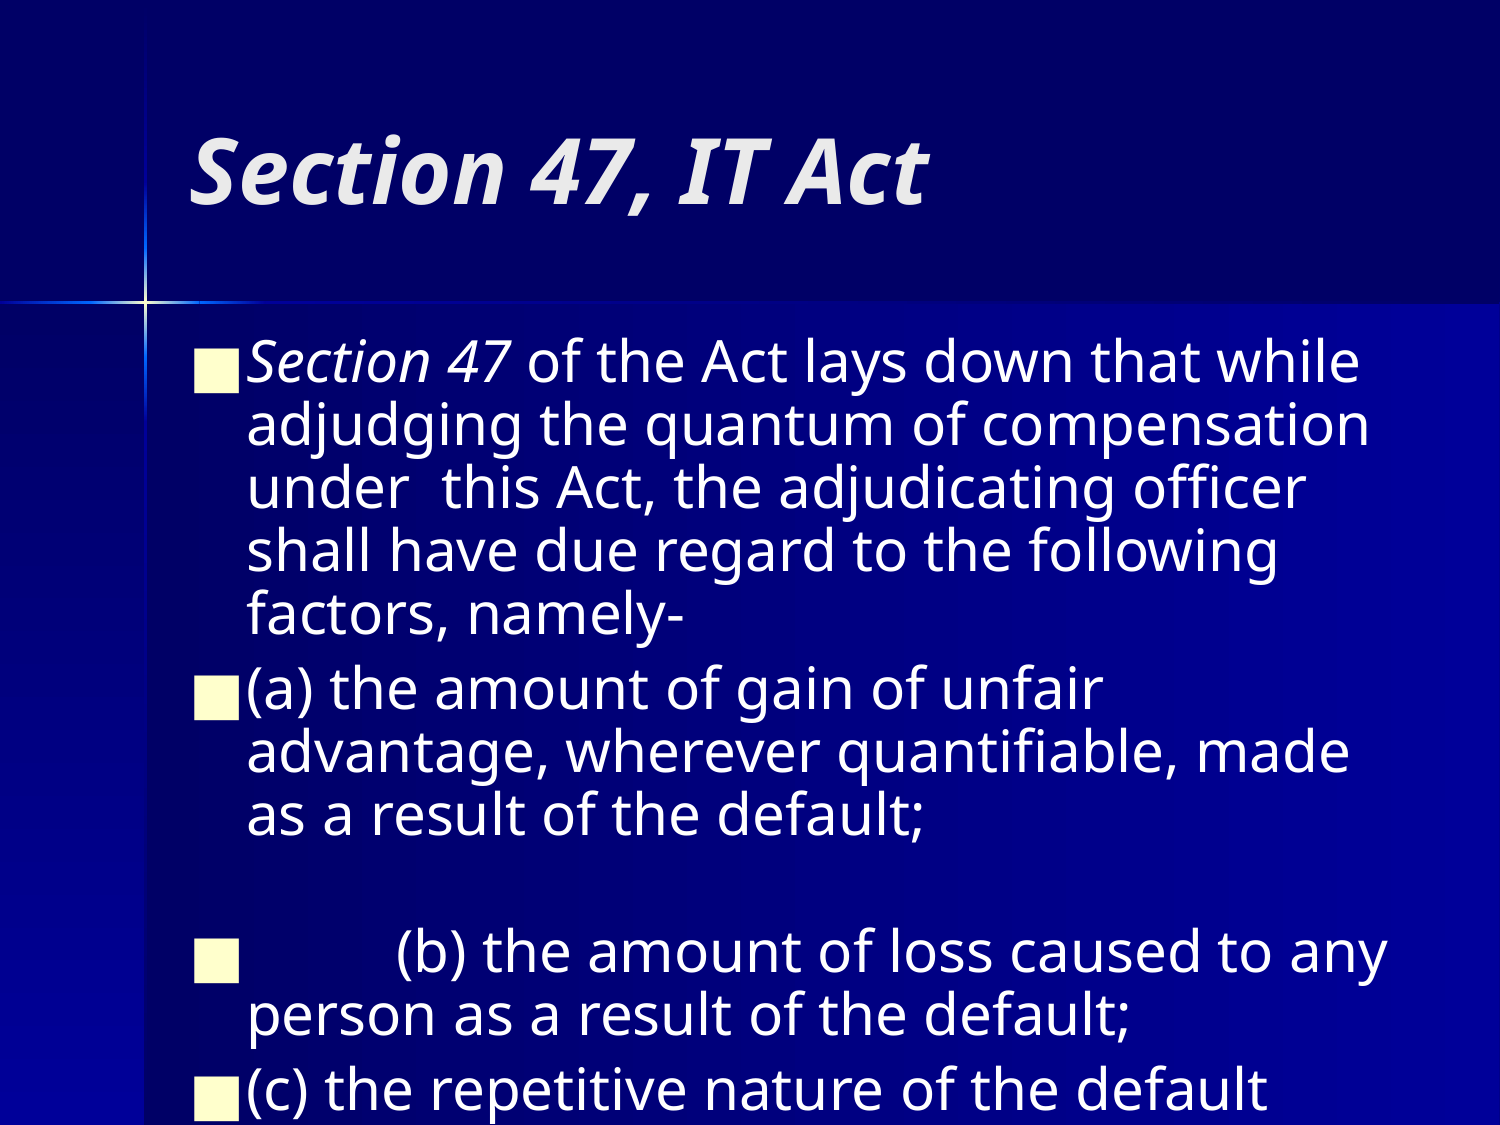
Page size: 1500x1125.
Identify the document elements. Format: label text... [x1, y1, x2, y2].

title Section 47, IT Act [174, 50, 1413, 285]
list Section 47 of the Act lays down that while adjudging the quantum of compensation under this Act, the adjudicating officer shall have due regard to the following factors, namely- (a) the amount of gain of unfair advantage, wherever quantifiable, made as a result of the default; (b) the amount of loss caused to any person as a result of the default; (c) the repetitive nature of the default [174, 324, 1413, 1000]
